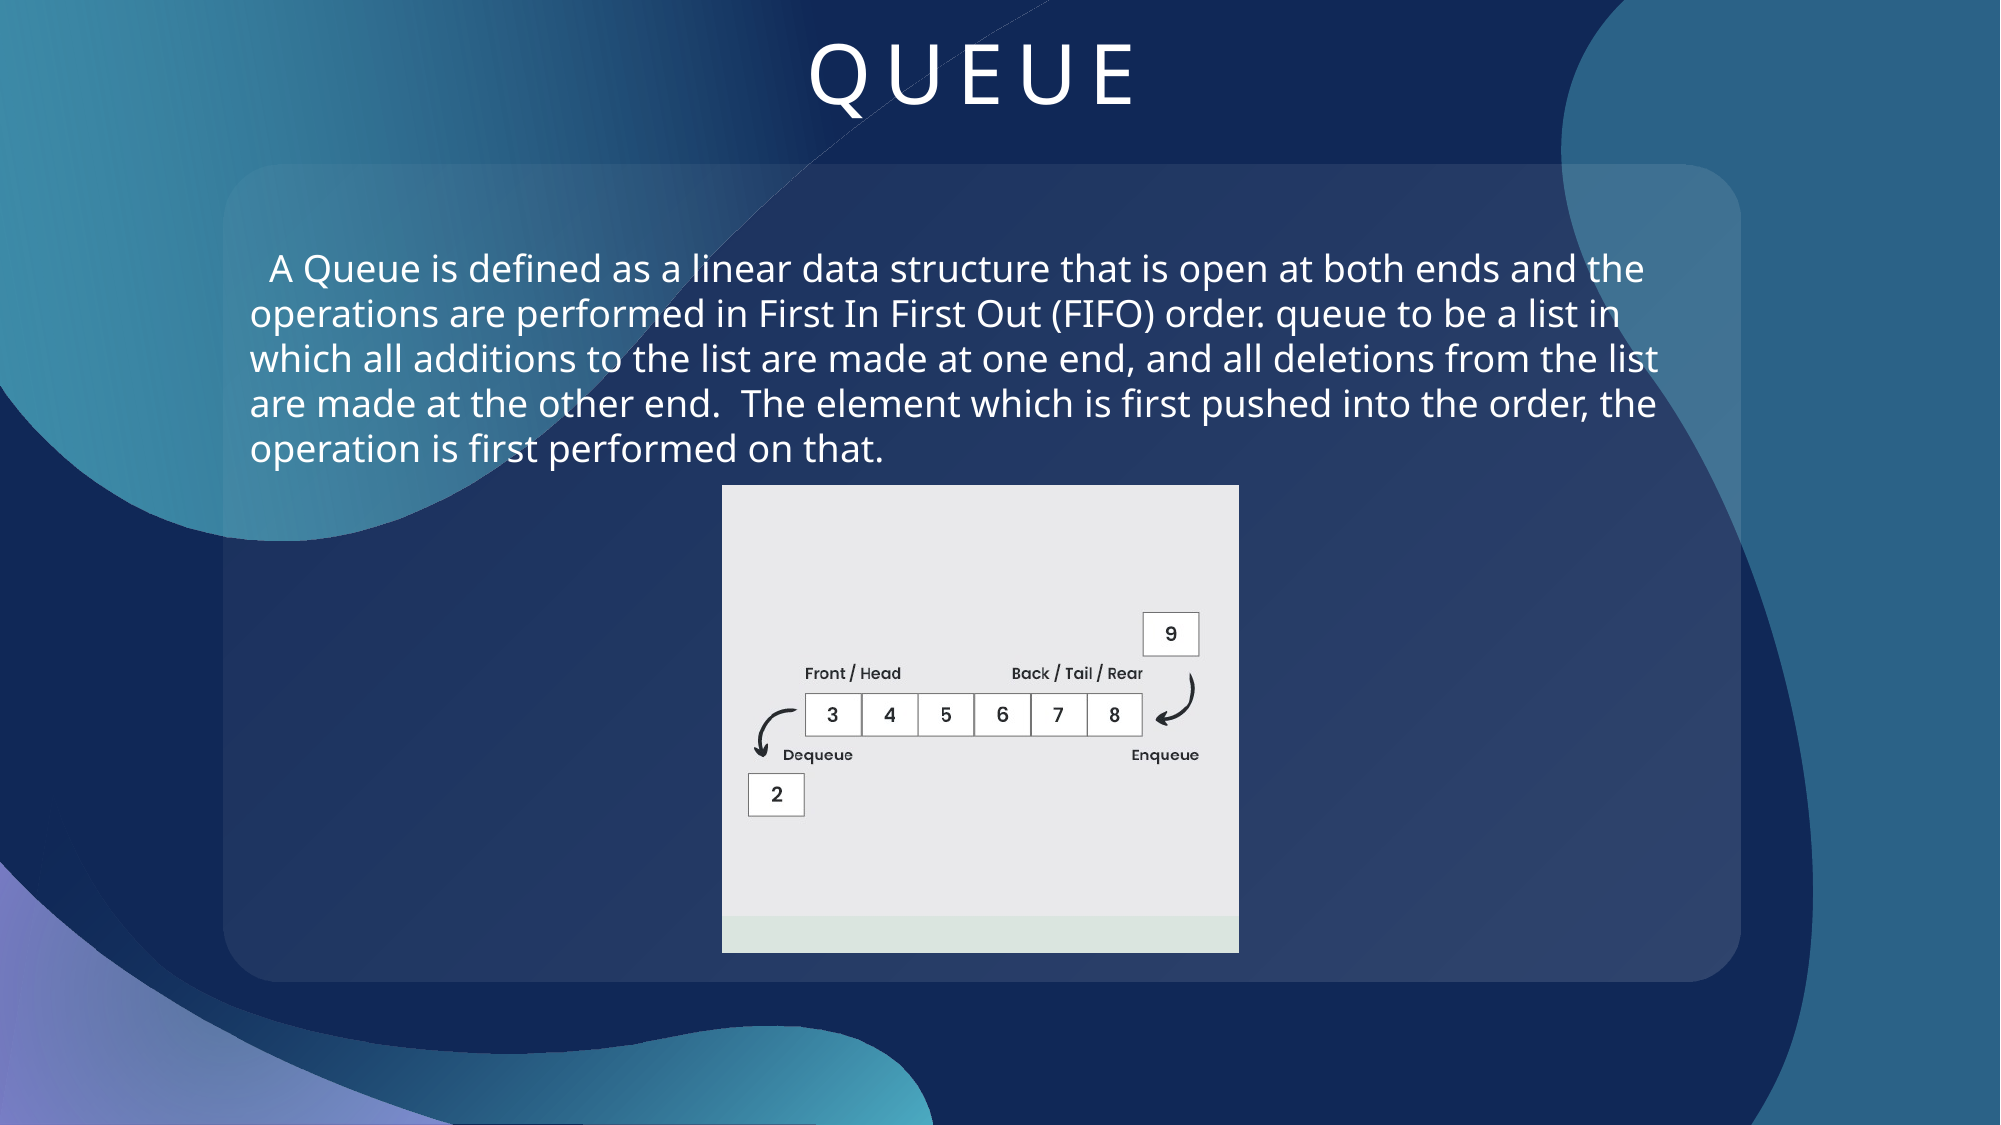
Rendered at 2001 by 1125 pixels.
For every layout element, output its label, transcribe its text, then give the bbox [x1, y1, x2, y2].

title QUEuE [336, 0, 1606, 131]
picture [722, 485, 1239, 953]
subtitle A Queue is defined as a linear data structure that is open at both ends and the operations are performed in First In First Out (FIFO) order. queue to be a list in which all additions to the list are made at one end, and all deletions from the list are made at the other end. The element which is first pushed into the order, the operation is first performed on that. [234, 172, 1729, 978]
